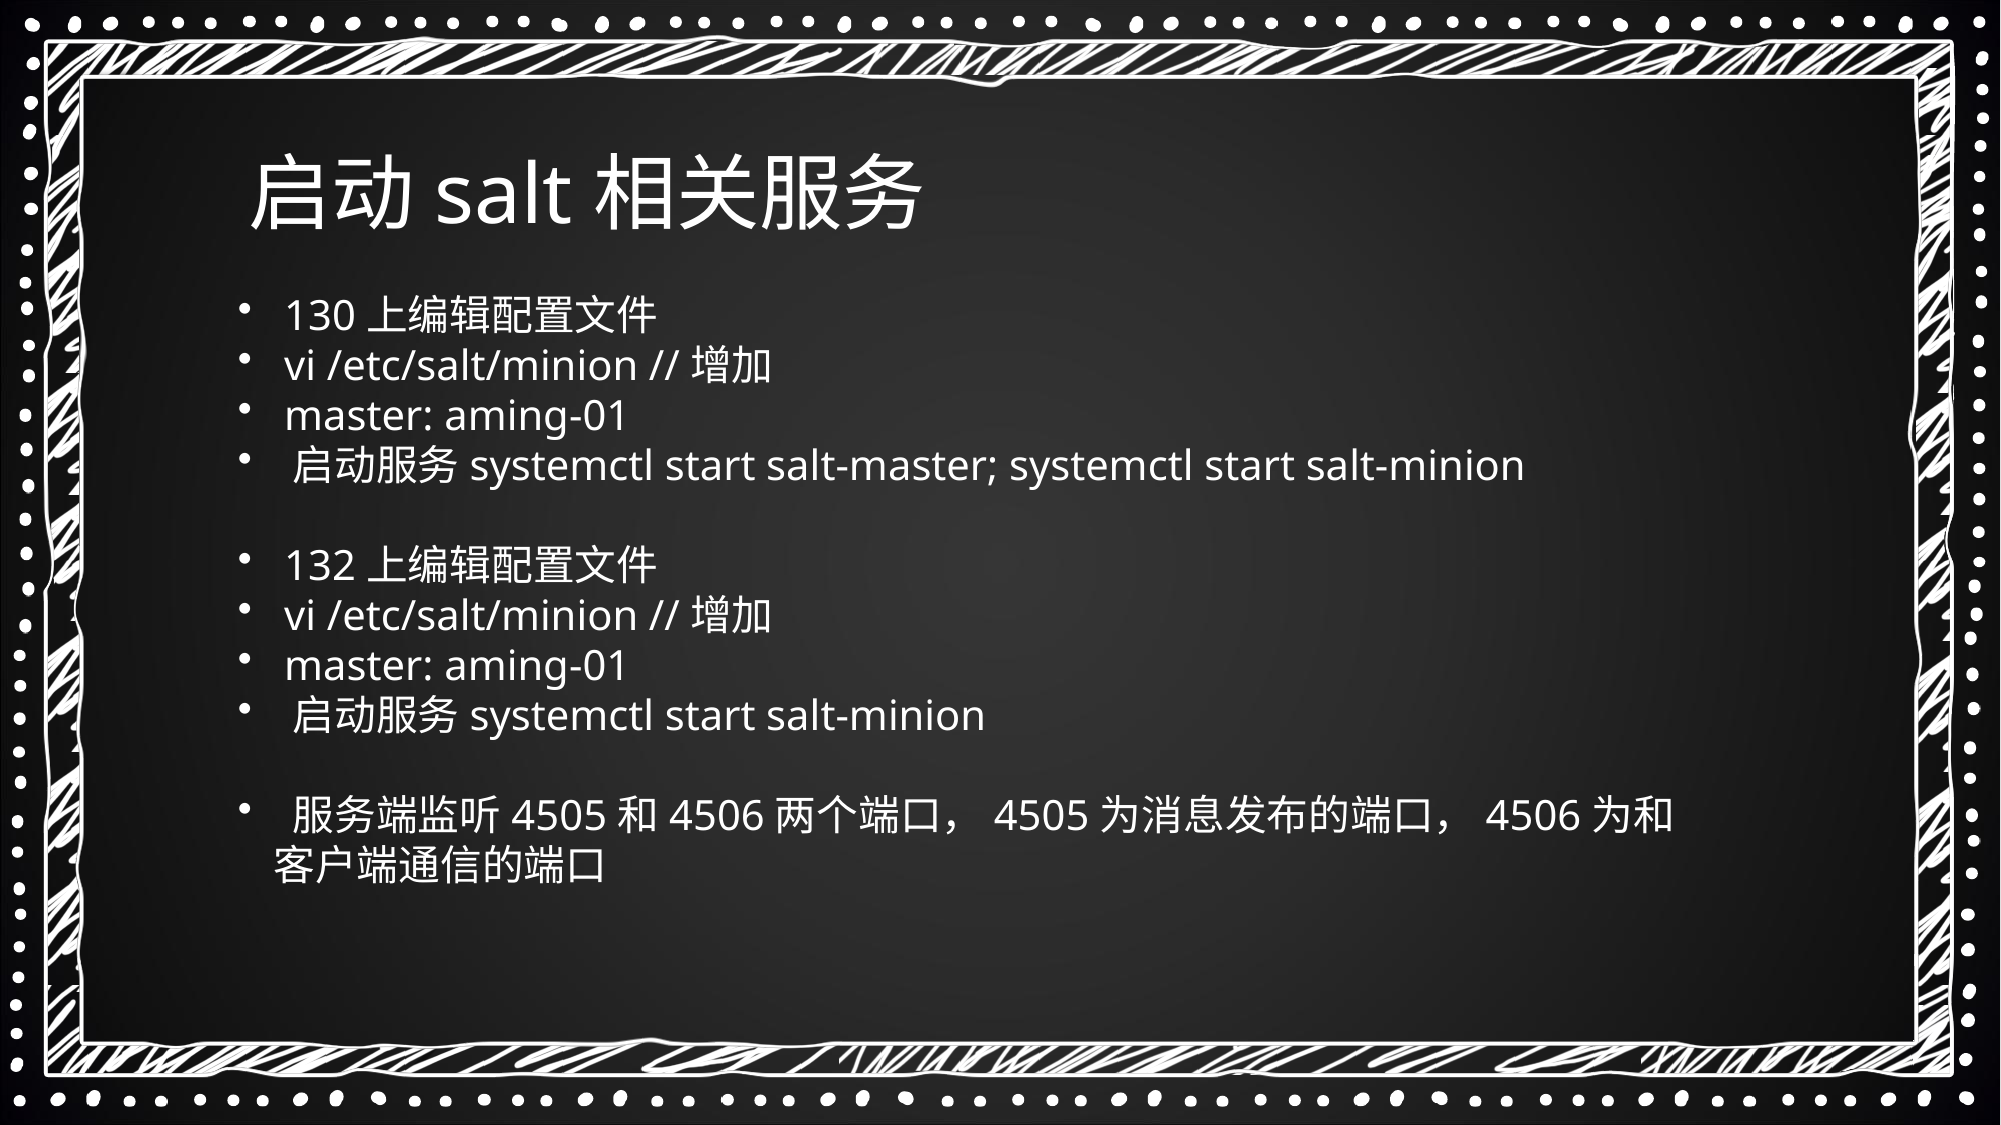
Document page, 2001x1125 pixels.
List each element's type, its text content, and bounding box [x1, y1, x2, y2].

text_box 启动salt相关服务 [240, 133, 1530, 248]
text_box 130上编辑配置文件 vi /etc/salt/minion //增加 master: aming-01 启动服务systemctl start salt-master; systemctl start salt-minion 132上编辑配置文件 vi /etc/salt/minion //增加 master: aming-01 启动服务systemctl start salt-minion 服务端监听4505和4506两个端口，4505为消息发布的端口，4506为和客户端通信的端口 [230, 281, 1699, 897]
picture [0, 0, 2001, 1125]
